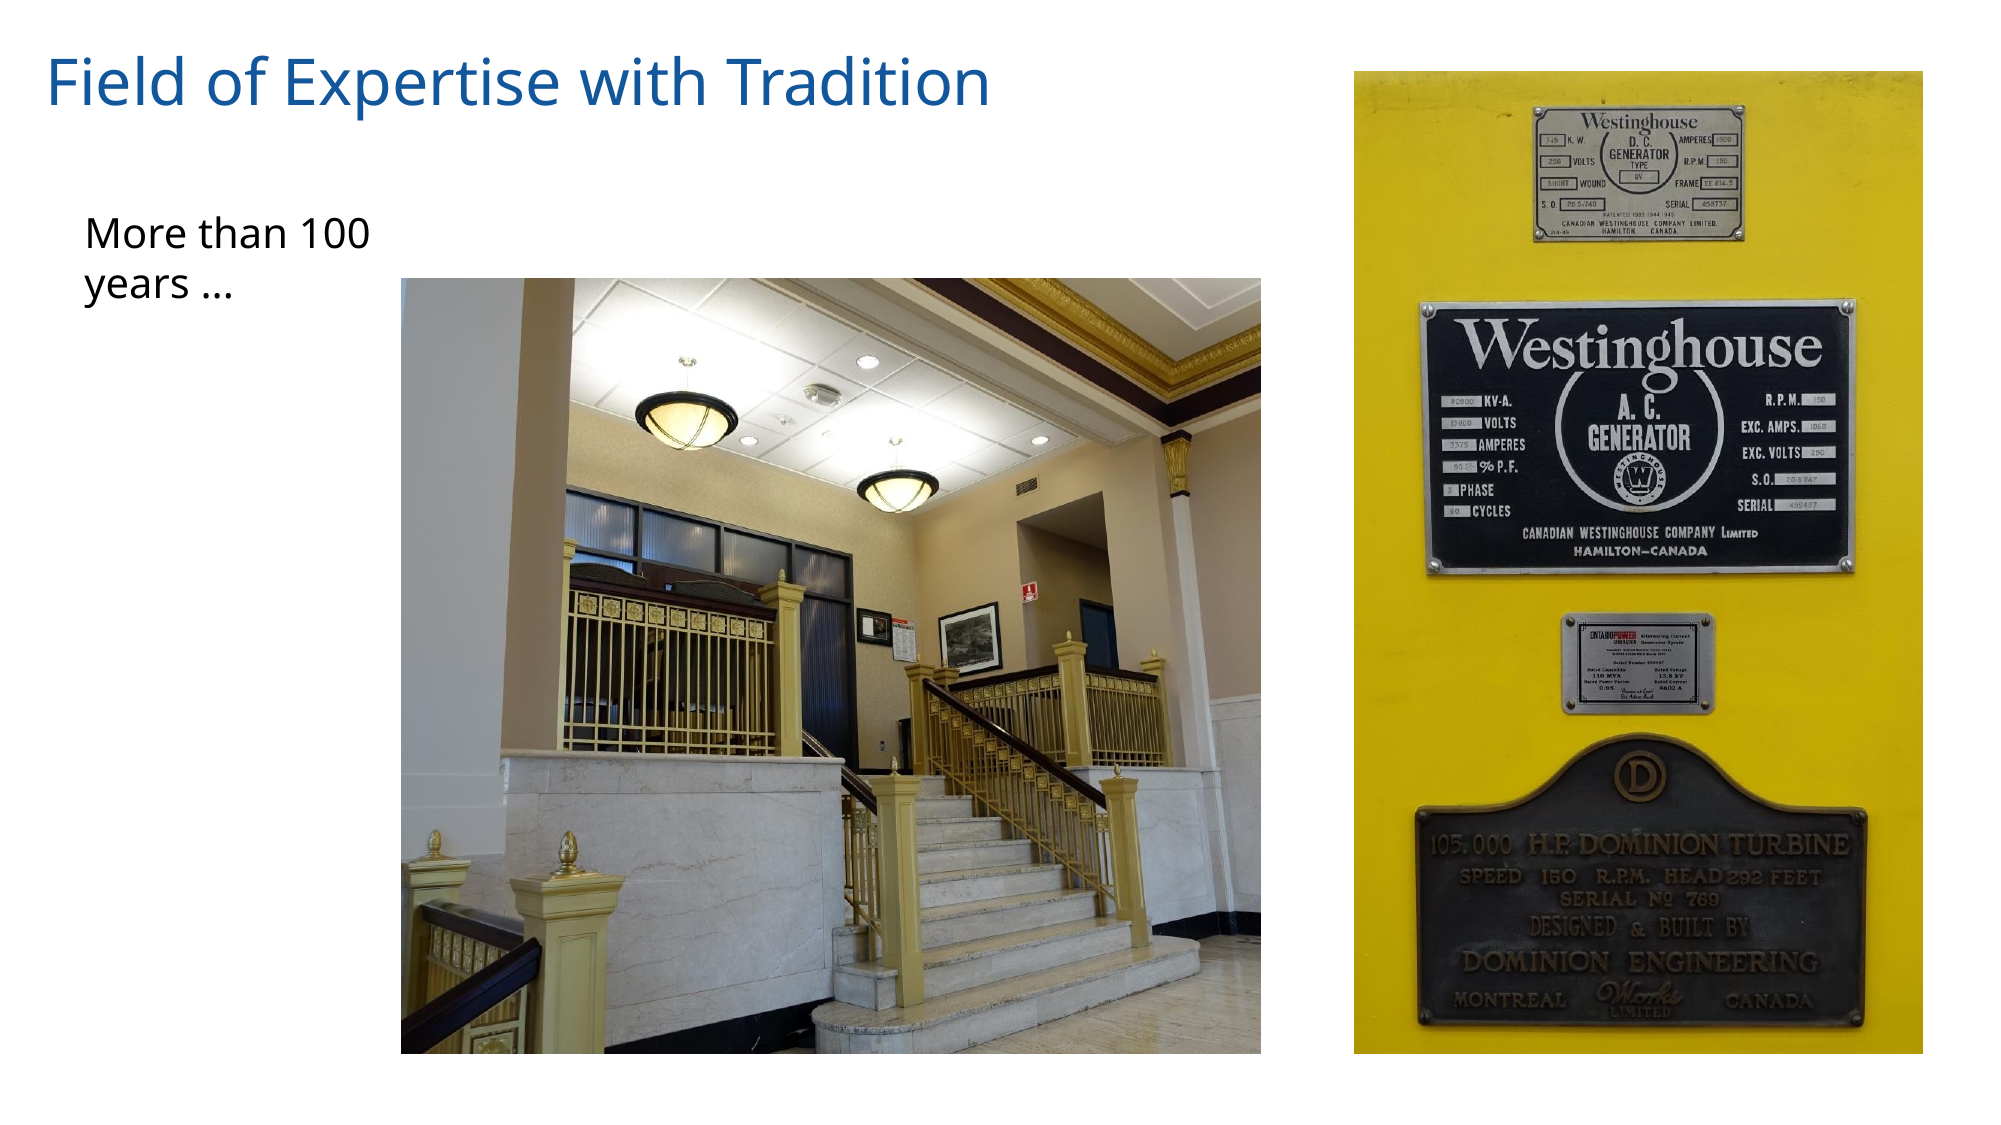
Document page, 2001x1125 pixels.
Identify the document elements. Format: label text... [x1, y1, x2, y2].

picture [401, 278, 1261, 1054]
picture [1354, 71, 1923, 1054]
text_box More than 100 years ... [44, 204, 514, 307]
title Field of Expertise with Tradition [43, 0, 1024, 174]
